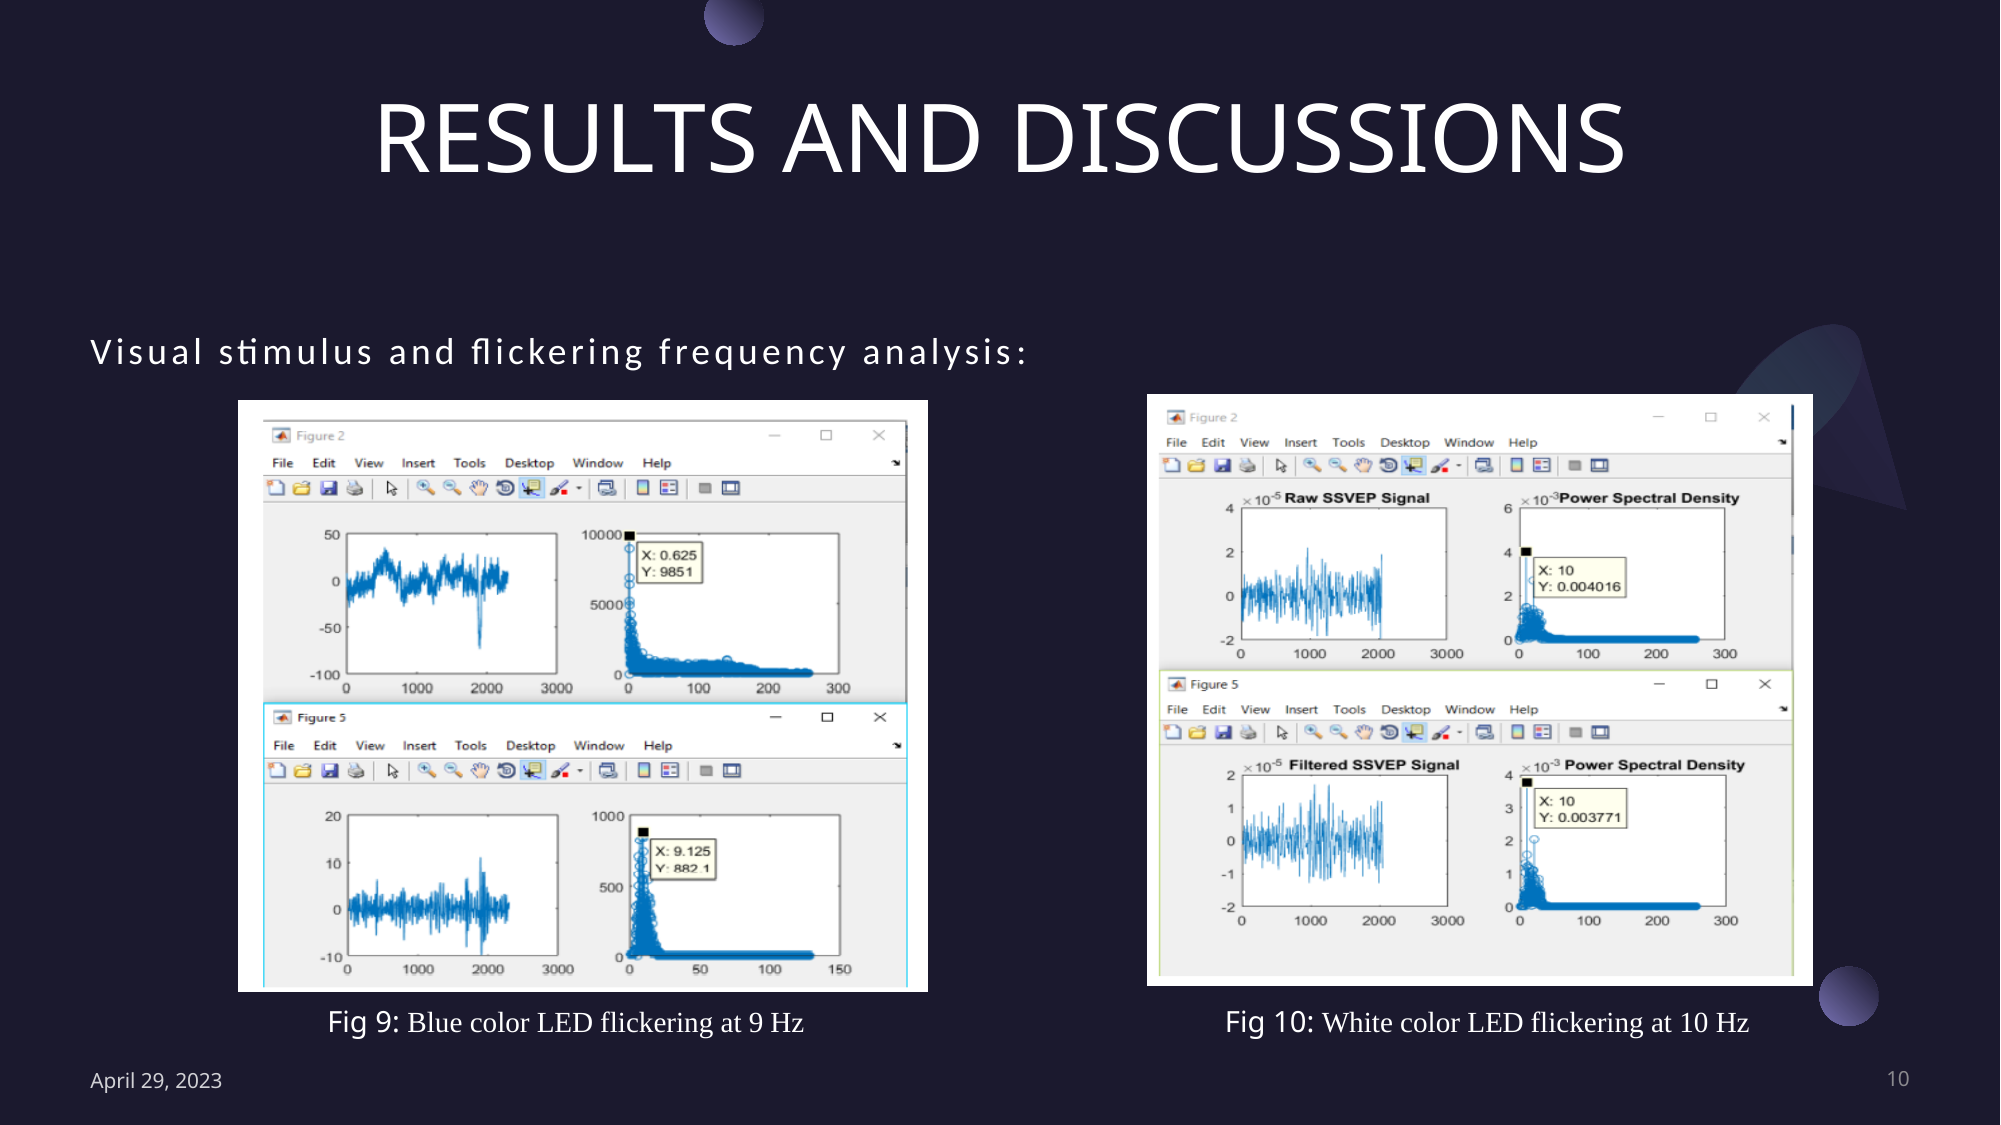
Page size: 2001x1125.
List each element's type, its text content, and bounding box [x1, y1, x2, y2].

title RESULTS AND DISCUSSIONS [90, 90, 1911, 309]
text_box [1702, 332, 1922, 541]
picture [1147, 394, 1813, 986]
text_box [703, 0, 765, 47]
text_box Fig 10: White color LED flickering at 10 Hz [1210, 996, 2000, 1116]
text_box Fig 9: Blue color LED flickering at 9 Hz [312, 995, 1313, 1116]
list Visual stimulus and flickering frequency analysis: [90, 283, 1087, 372]
picture [238, 400, 928, 992]
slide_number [90, 1067, 312, 1093]
